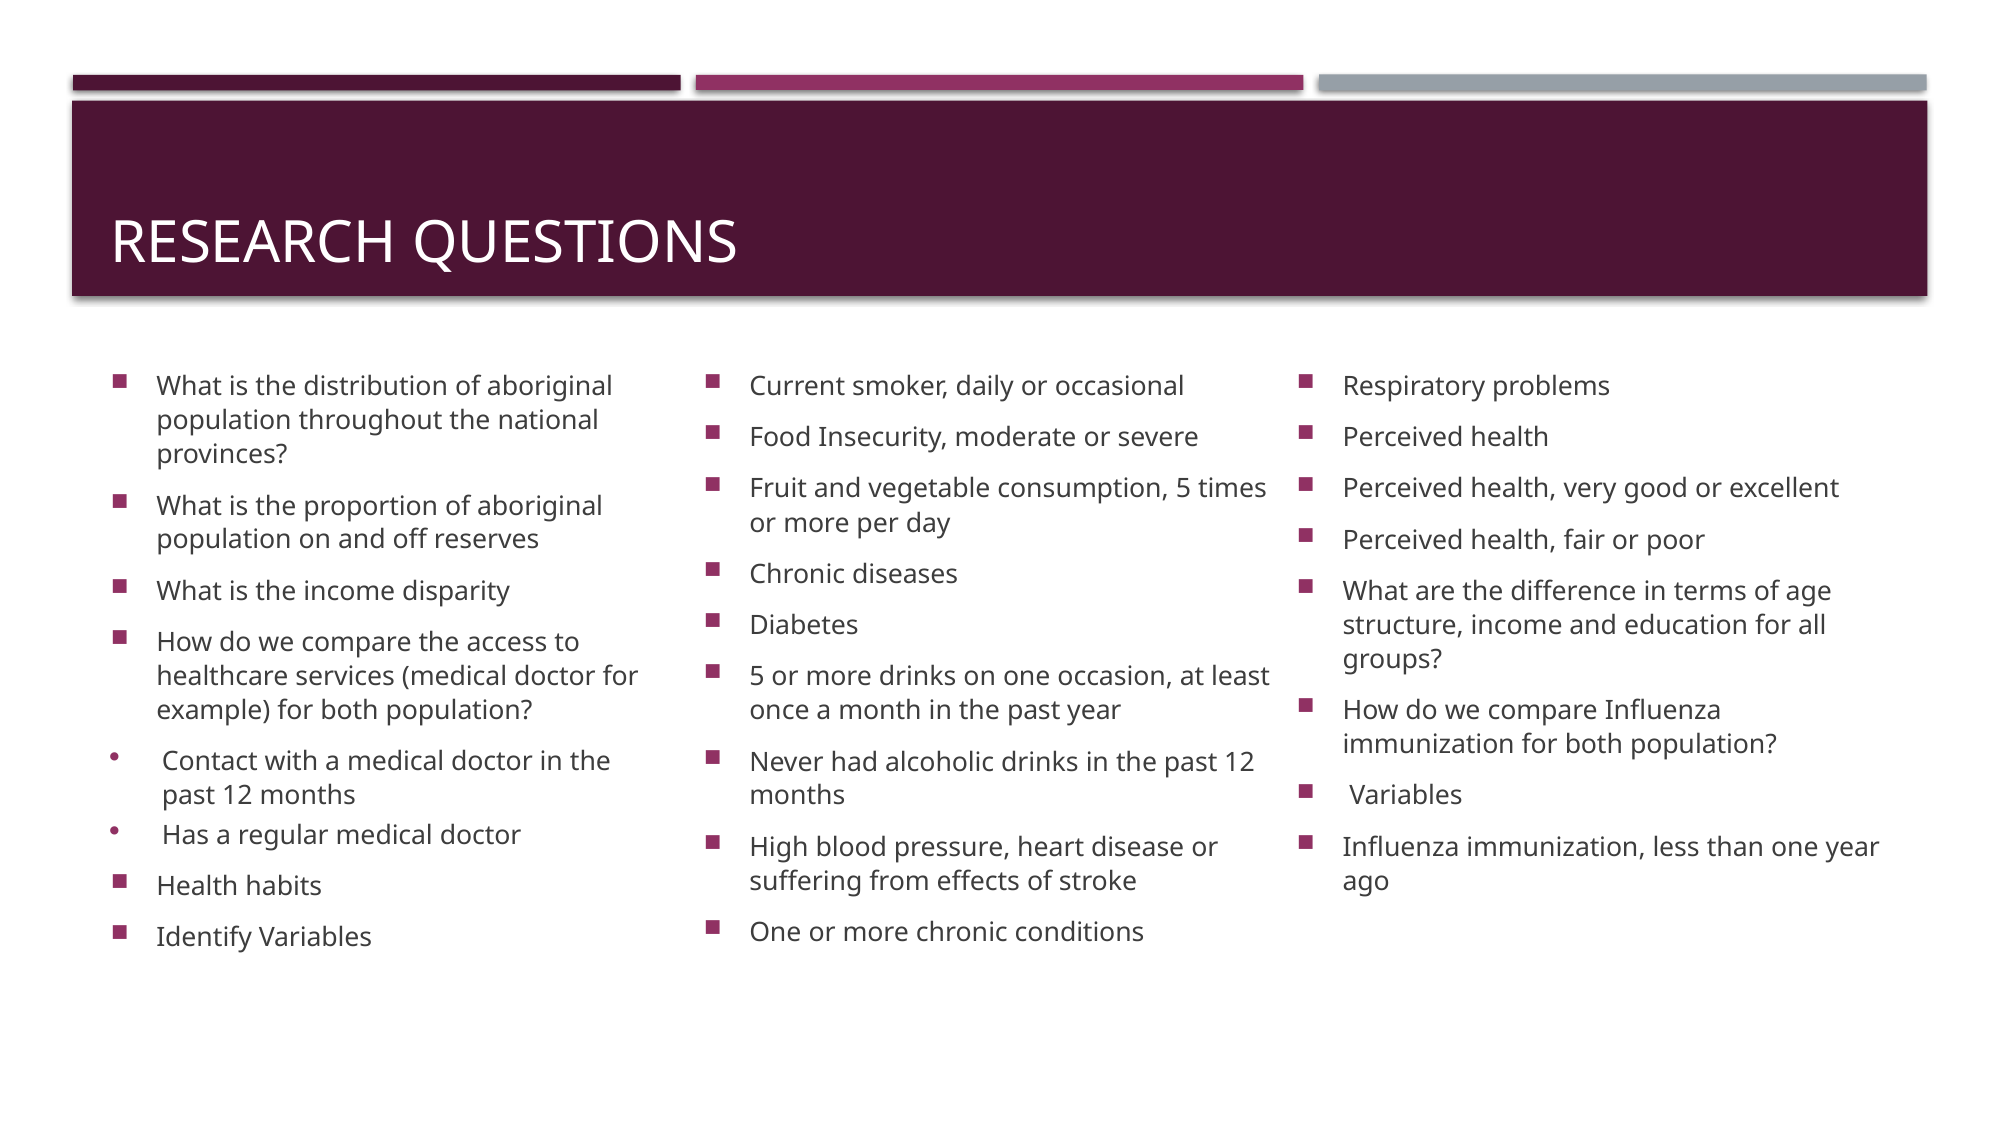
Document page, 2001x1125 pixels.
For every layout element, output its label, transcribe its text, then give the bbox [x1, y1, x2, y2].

list What is the distribution of aboriginal population throughout the national provinces? What is the proportion of aboriginal population on and off reserves What is the income disparity How do we compare the access to healthcare services (medical doctor for example) for both population? Contact with a medical doctor in the past 12 months Has a regular medical doctor Health habits Identify Variables Current smoker, daily or occasional Food Insecurity, moderate or severe Fruit and vegetable consumption, 5 times or more per day Chronic diseases Diabetes 5 or more drinks on one occasion, at least once a month in the past year Never had alcoholic drinks in the past 12 months High blood pressure, heart disease or suffering from effects of stroke One or more chronic conditions Respiratory problems Perceived health Perceived health, very good or excellent Perceived health, fair or poor What are the difference in terms of age structure, income and education for all groups? How do we compare Influenza immunization for both population? Variables Influenza immunization, less than one year ago [95, 357, 1905, 962]
title RESEARCH QUESTIONS [95, 115, 1905, 282]
